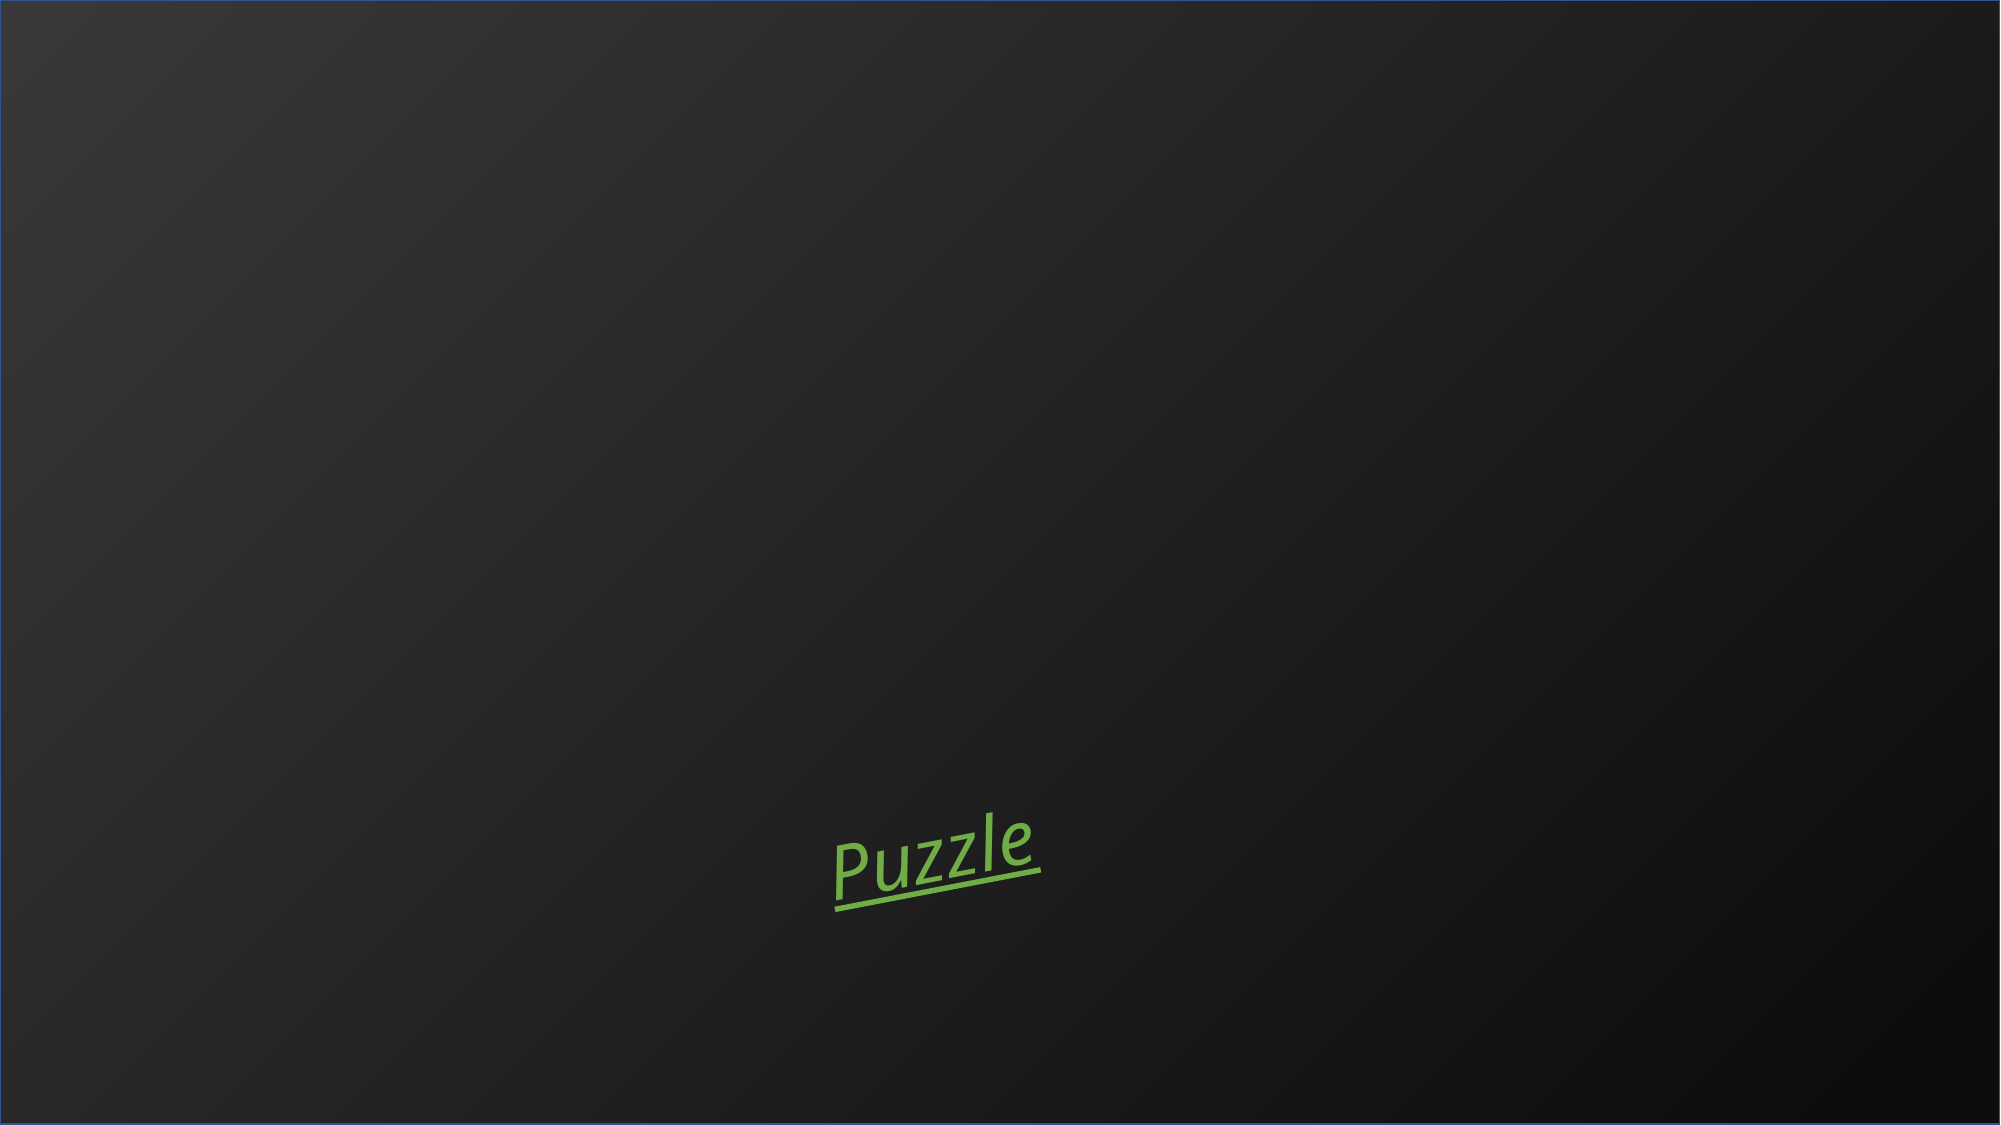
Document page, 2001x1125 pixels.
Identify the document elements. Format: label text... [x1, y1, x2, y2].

text_box Puzzle [686, 755, 1175, 949]
text_box [0, 0, 2000, 1125]
